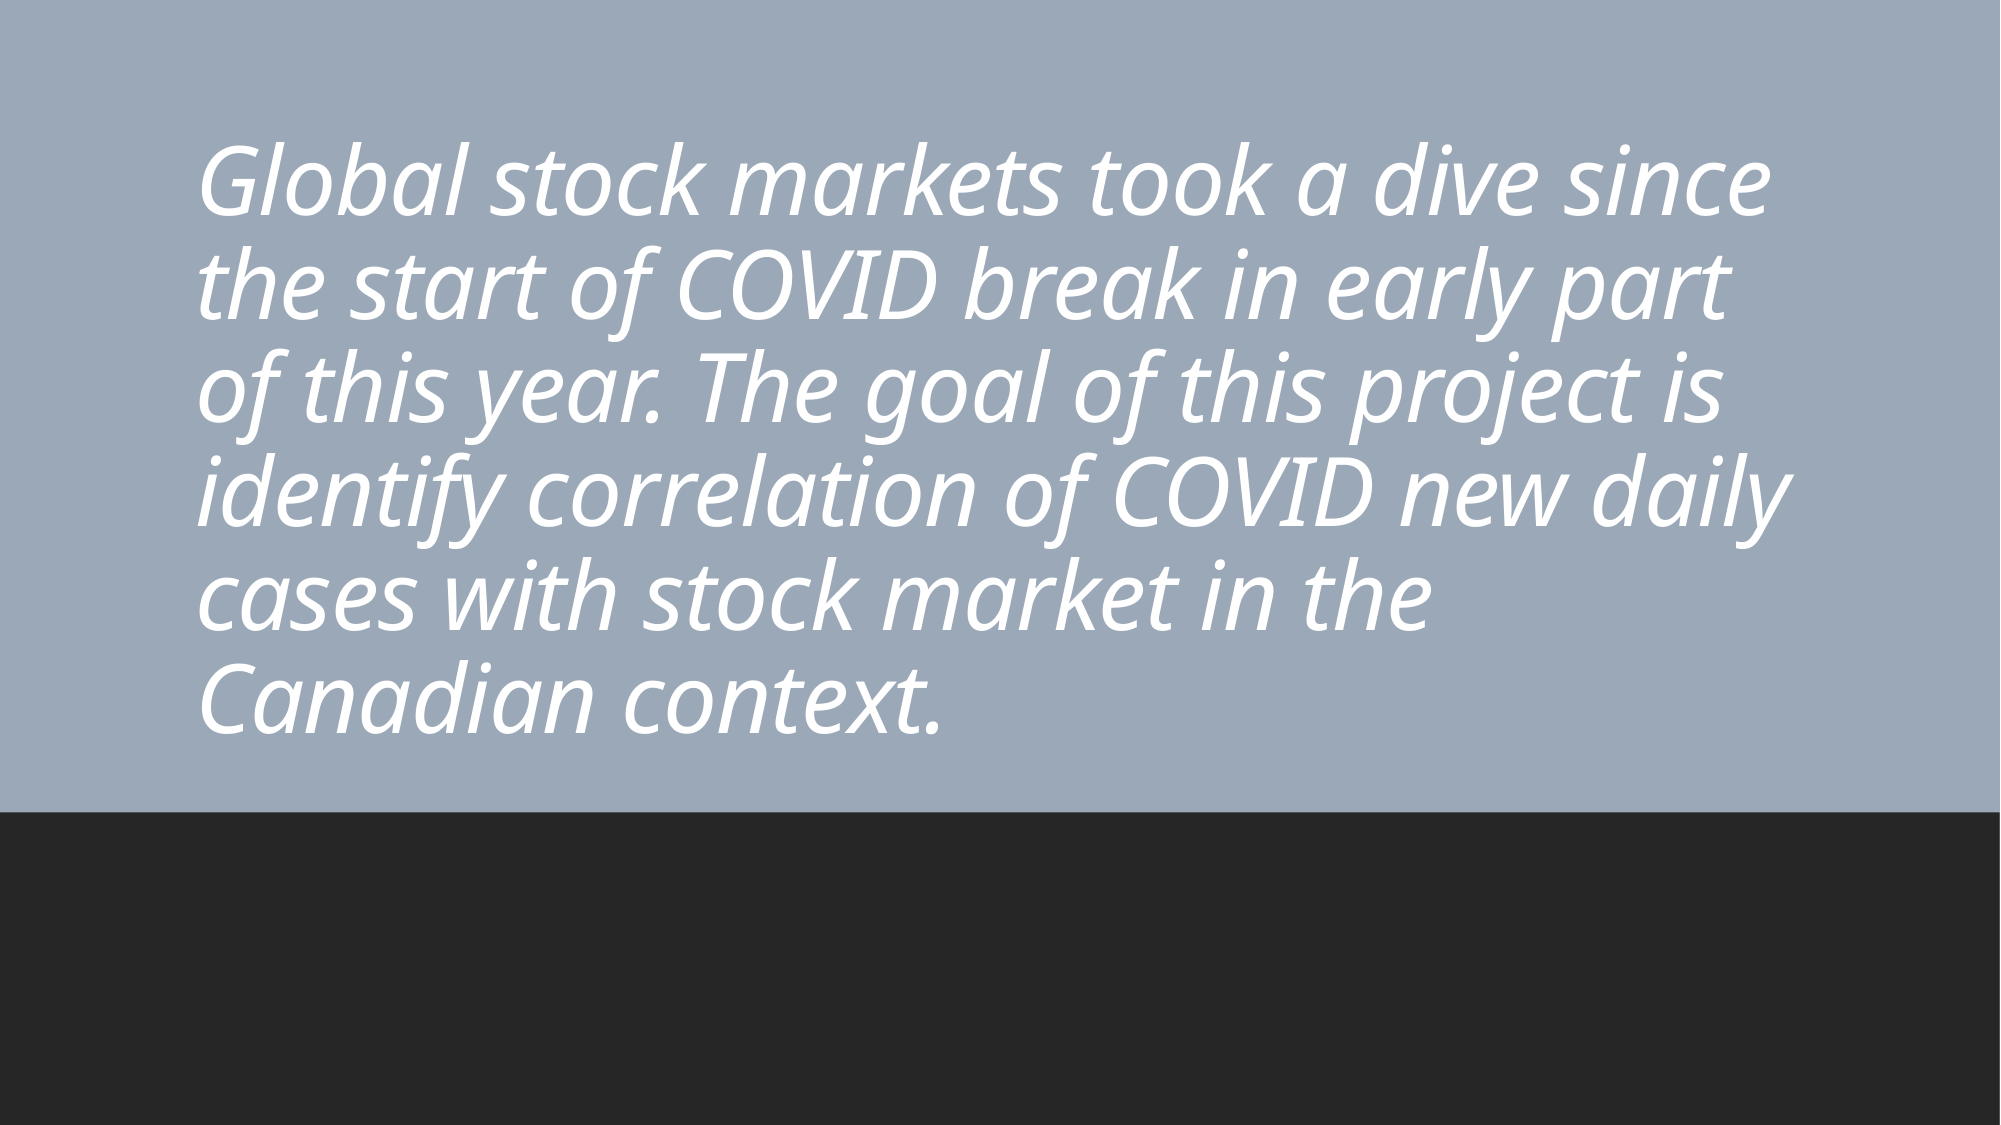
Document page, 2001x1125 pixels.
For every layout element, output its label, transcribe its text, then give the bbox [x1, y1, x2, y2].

text_box [0, 0, 2000, 811]
title Global stock markets took a dive since the start of COVID break in early part of this year. The goal of this project is identify correlation of COVID new daily cases with stock market in the Canadian context. [180, 124, 1830, 763]
text_box [0, 811, 2000, 1125]
